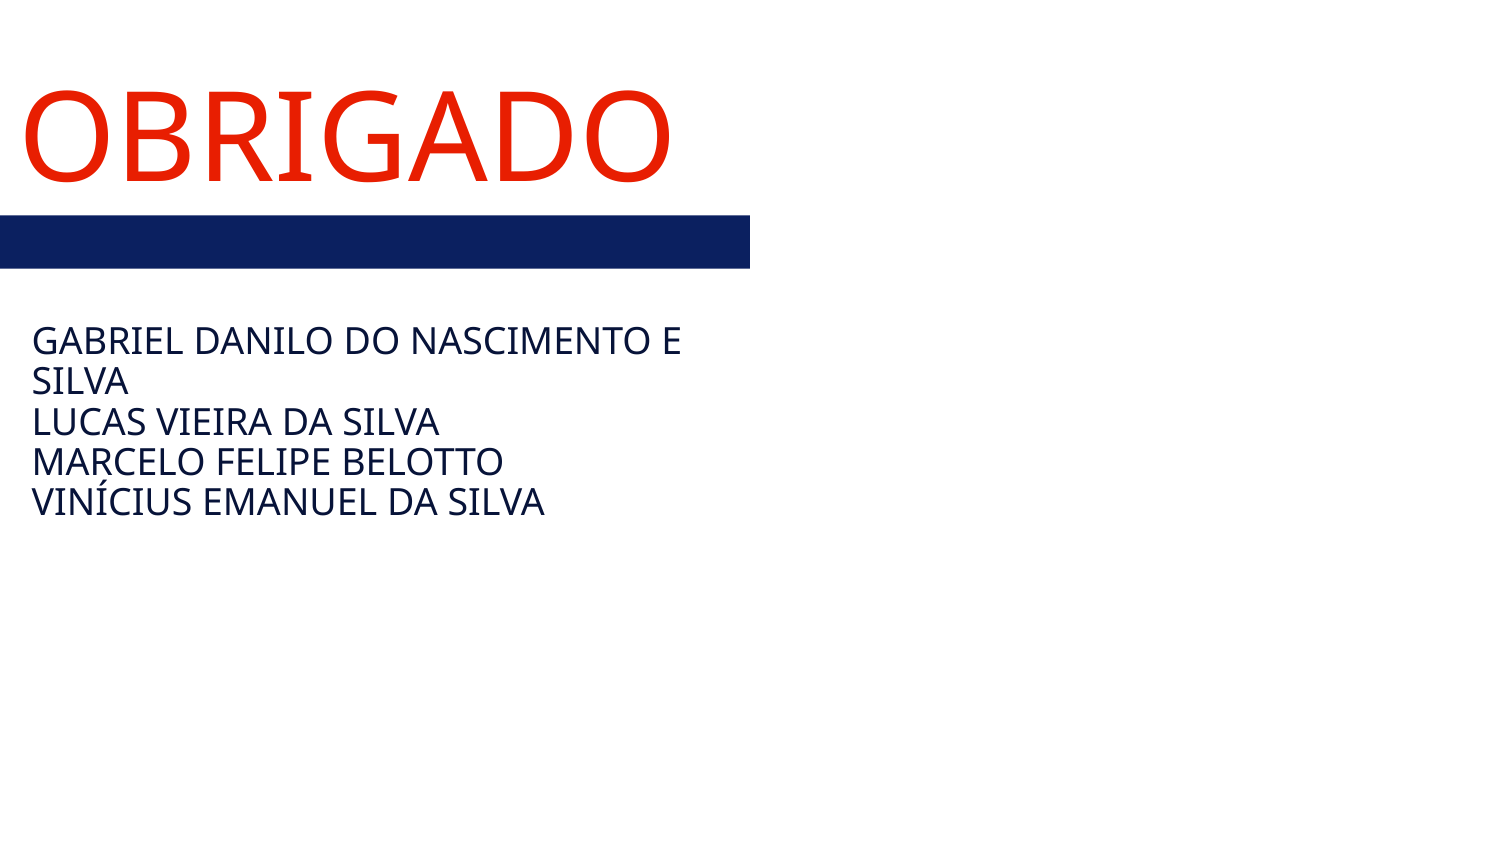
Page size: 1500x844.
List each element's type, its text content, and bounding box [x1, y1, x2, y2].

subtitle GABRIEL DANILO DO NASCIMENTO E SILVA LUCAS VIEIRA DA SILVA MARCELO FELIPE BELOTTO VINÍCIUS EMANUEL DA SILVA [16, 306, 799, 520]
title OBRIGADO [3, 93, 785, 221]
text_box [0, 215, 750, 269]
